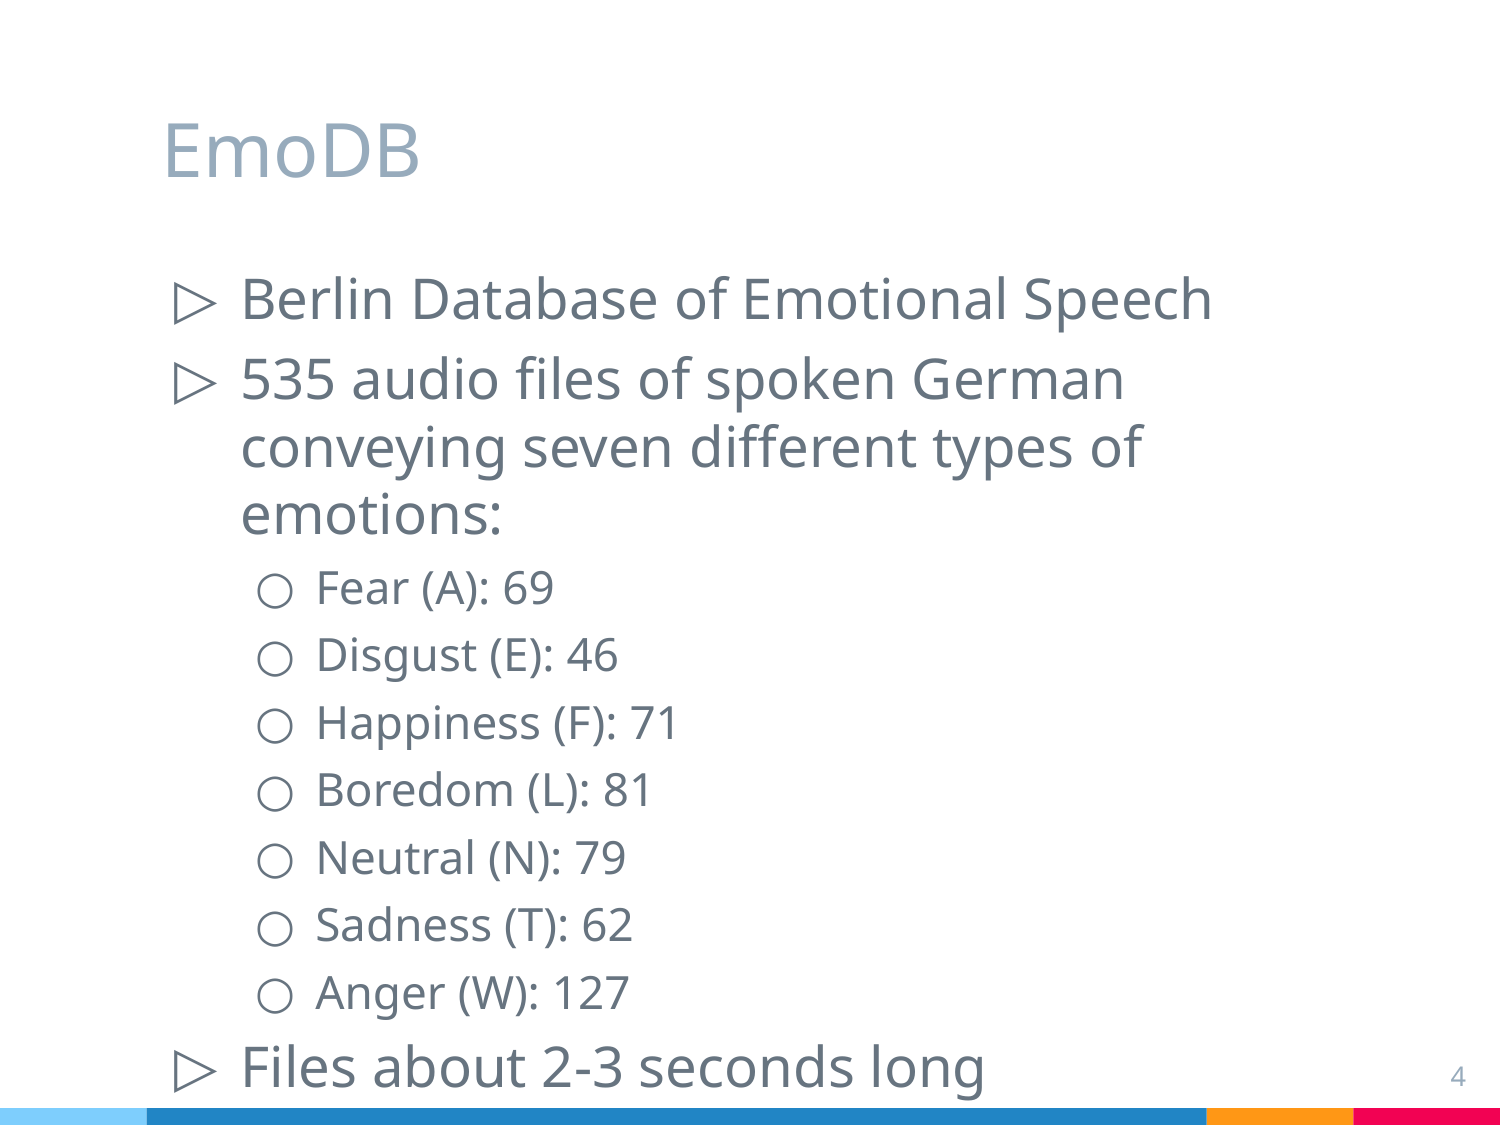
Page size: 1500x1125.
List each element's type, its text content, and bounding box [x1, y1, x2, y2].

slide_number ‹#› [1391, 1043, 1482, 1113]
list Berlin Database of Emotional Speech 535 audio files of spoken German conveying seven different types of emotions: Fear (A): 69 Disgust (E): 46 Happiness (F): 71 Boredom (L): 81 Neutral (N): 79 Sadness (T): 62 Anger (W): 127 Files about 2-3 seconds long [150, 248, 1350, 1090]
title EmoDB [146, 20, 1207, 208]
